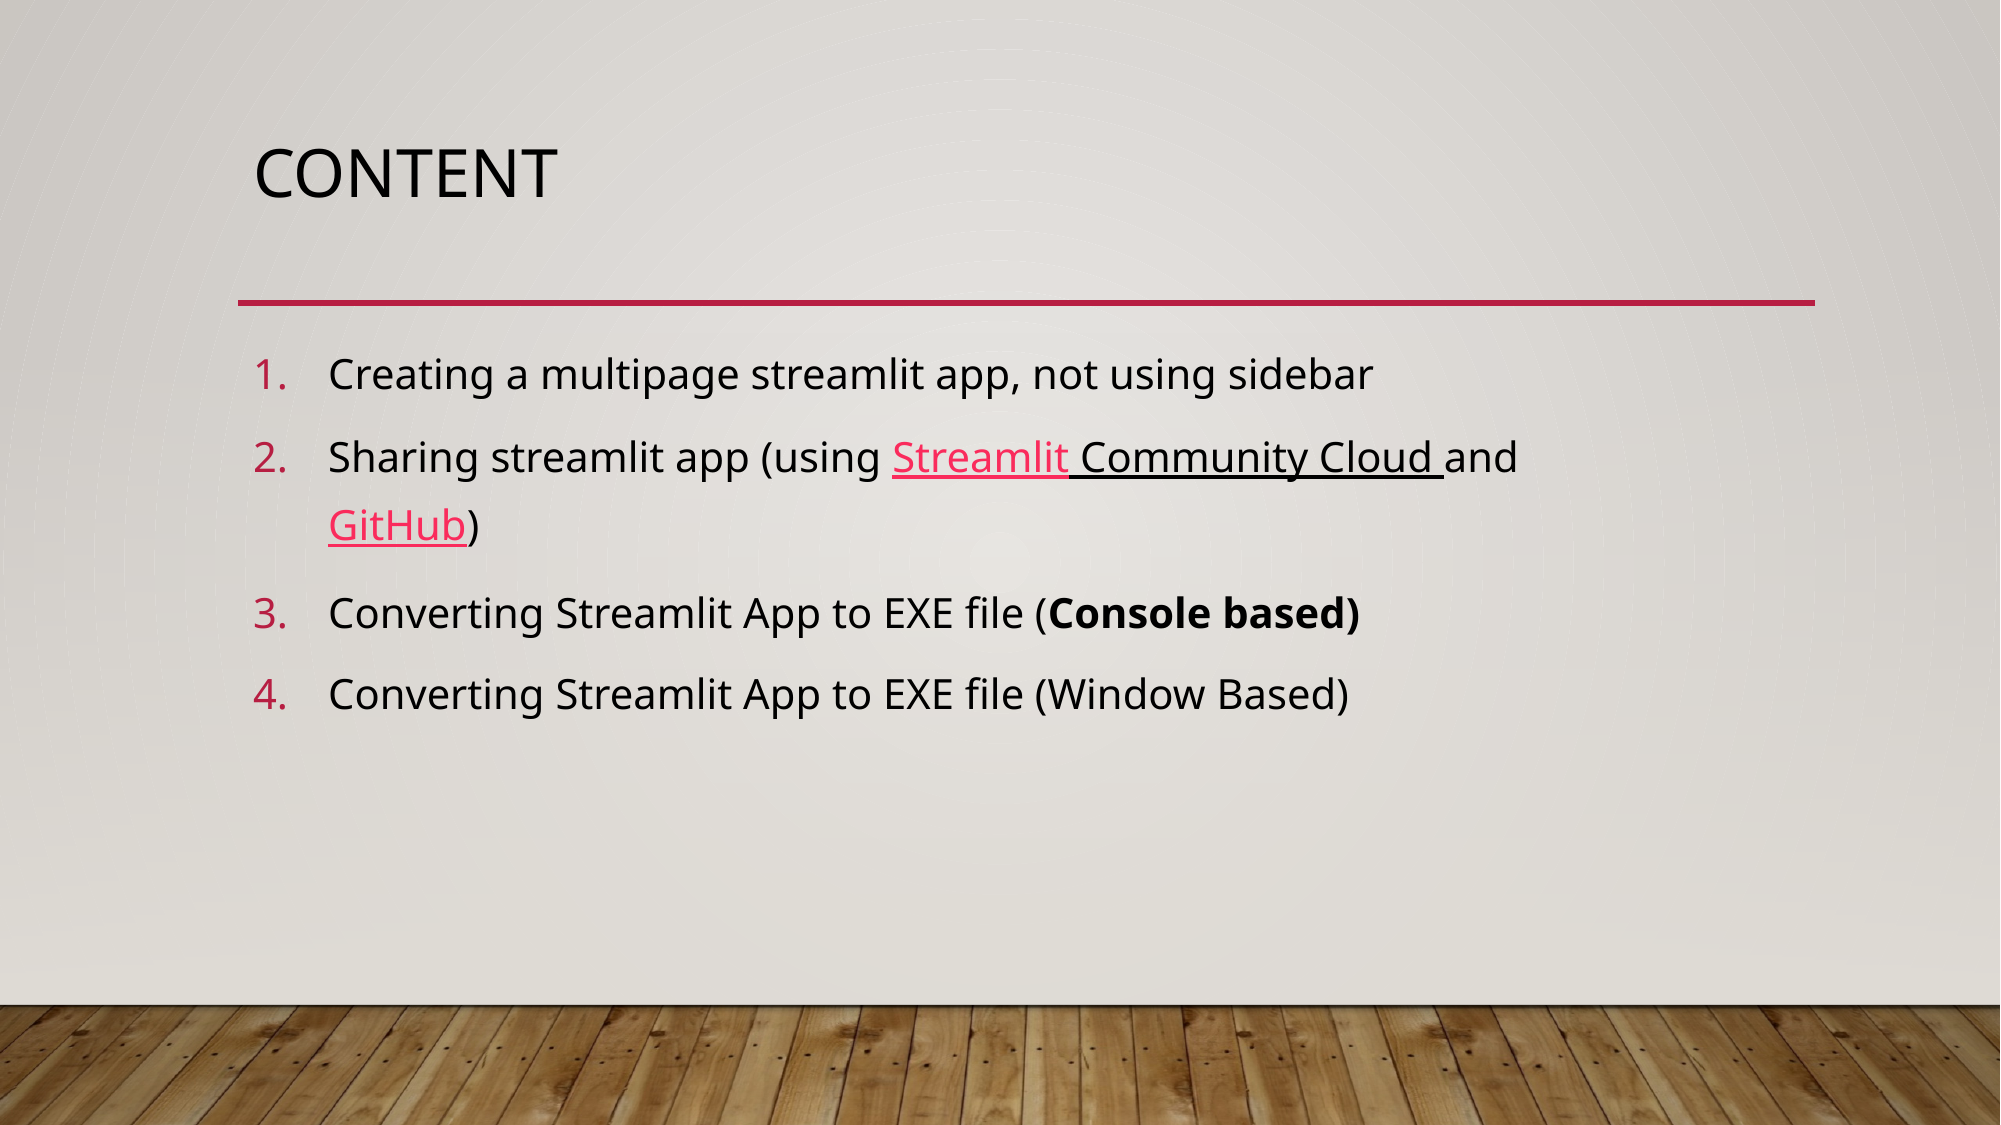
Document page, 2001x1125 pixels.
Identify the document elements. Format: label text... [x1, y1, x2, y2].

picture [0, 1005, 2000, 1125]
list Creating a multipage streamlit app, not using sidebar Sharing streamlit app (using Streamlit Community Cloud and GitHub) Converting Streamlit App to EXE file (Console based) Converting Streamlit App to EXE file (Window Based) [238, 330, 1672, 752]
title Content [238, 131, 1814, 305]
